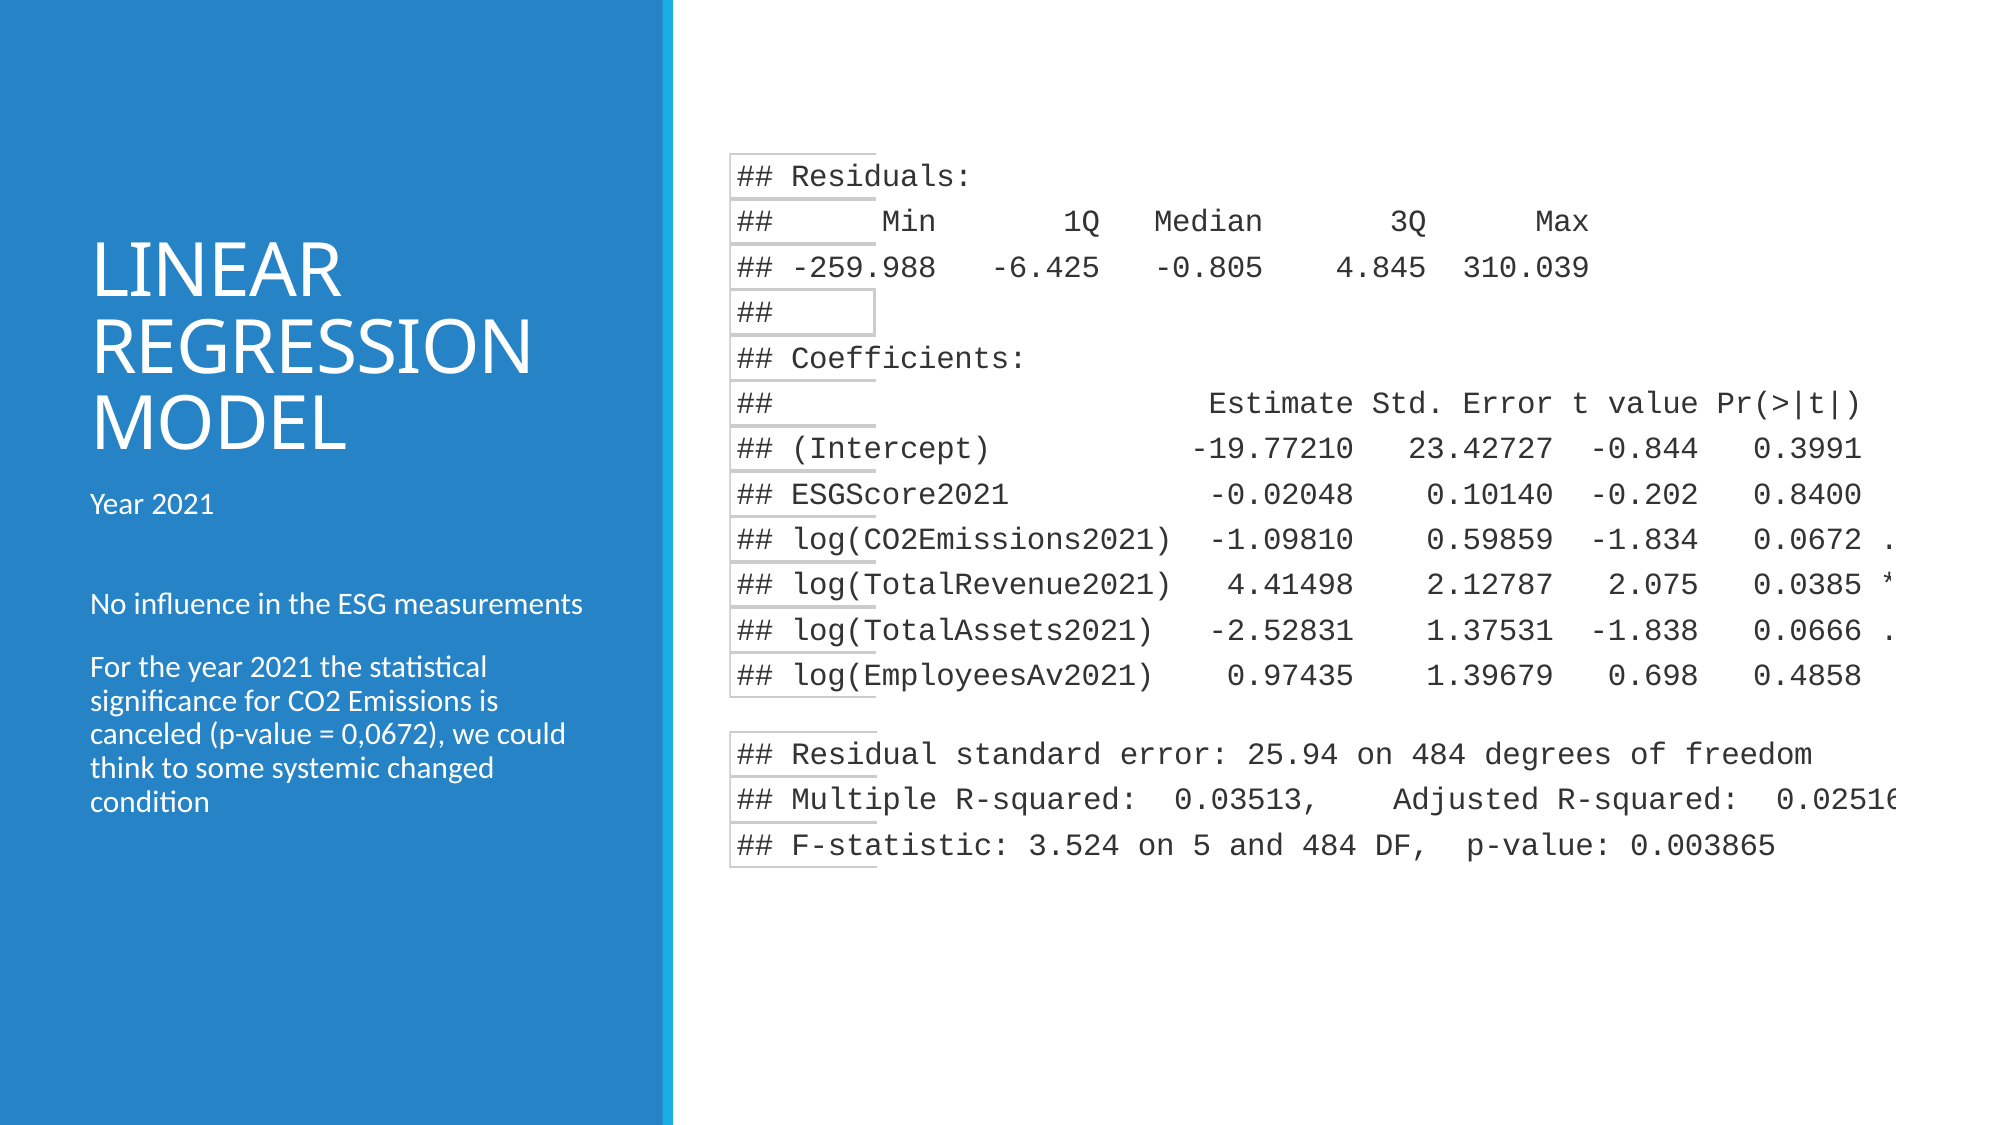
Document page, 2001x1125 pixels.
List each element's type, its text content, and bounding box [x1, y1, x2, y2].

title LINEAR REGRESSION MODEL [75, 97, 600, 473]
list Year 2021 No influence in the ESG measurements For the year 2021 the statistical significance for CO2 Emissions is canceled (p-value = 0,0672), we could think to some systemic changed condition [75, 479, 600, 1035]
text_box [728, 153, 1894, 701]
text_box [728, 730, 1898, 871]
